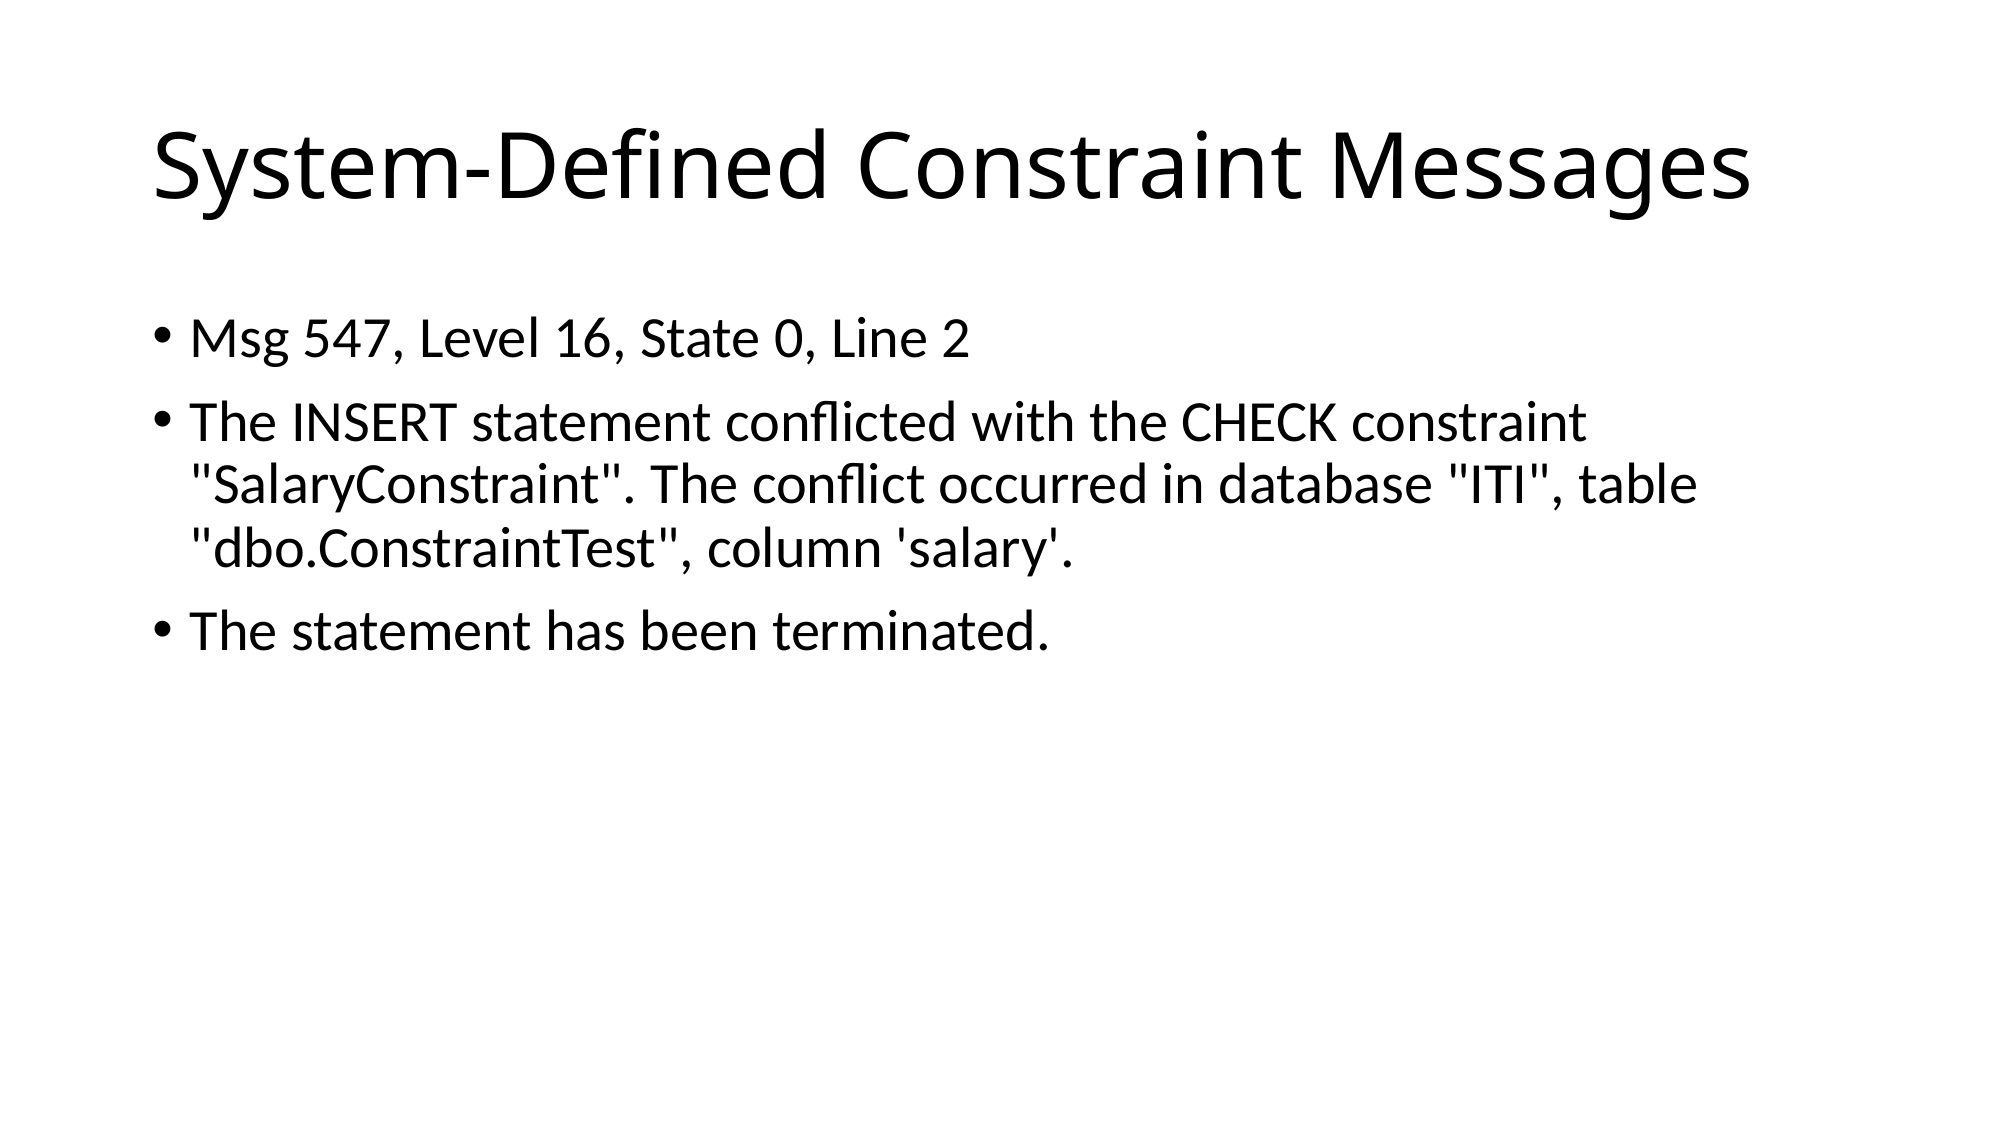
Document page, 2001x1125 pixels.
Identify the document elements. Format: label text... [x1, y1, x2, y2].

title System-Defined Constraint Messages [137, 59, 1863, 278]
list Msg 547, Level 16, State 0, Line 2 The INSERT statement conflicted with the CHECK constraint "SalaryConstraint". The conflict occurred in database "ITI", table "dbo.ConstraintTest", column 'salary'. The statement has been terminated. [137, 299, 1863, 1014]
